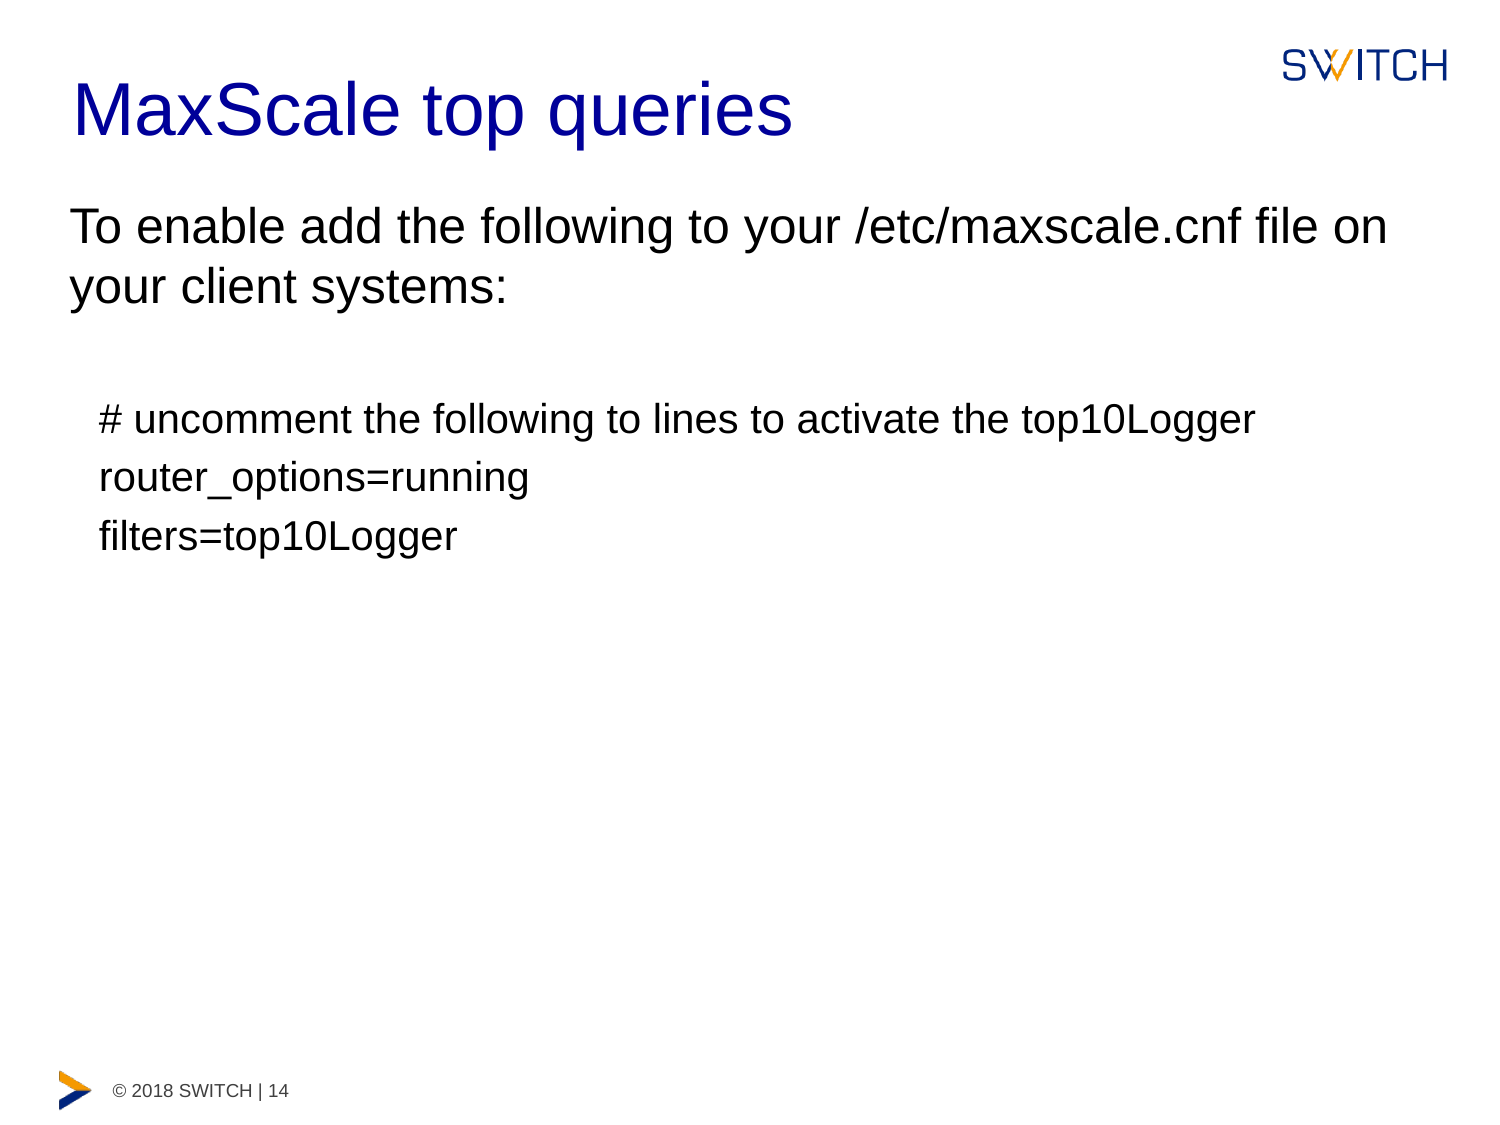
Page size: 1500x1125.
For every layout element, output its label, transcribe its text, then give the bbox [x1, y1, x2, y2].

list To enable add the following to your /etc/maxscale.cnf file on your client systems: # uncomment the following to lines to activate the top10Logger router_options=running filters=top10Logger [54, 185, 1444, 1044]
title MaxScale top queries [57, 48, 1264, 162]
